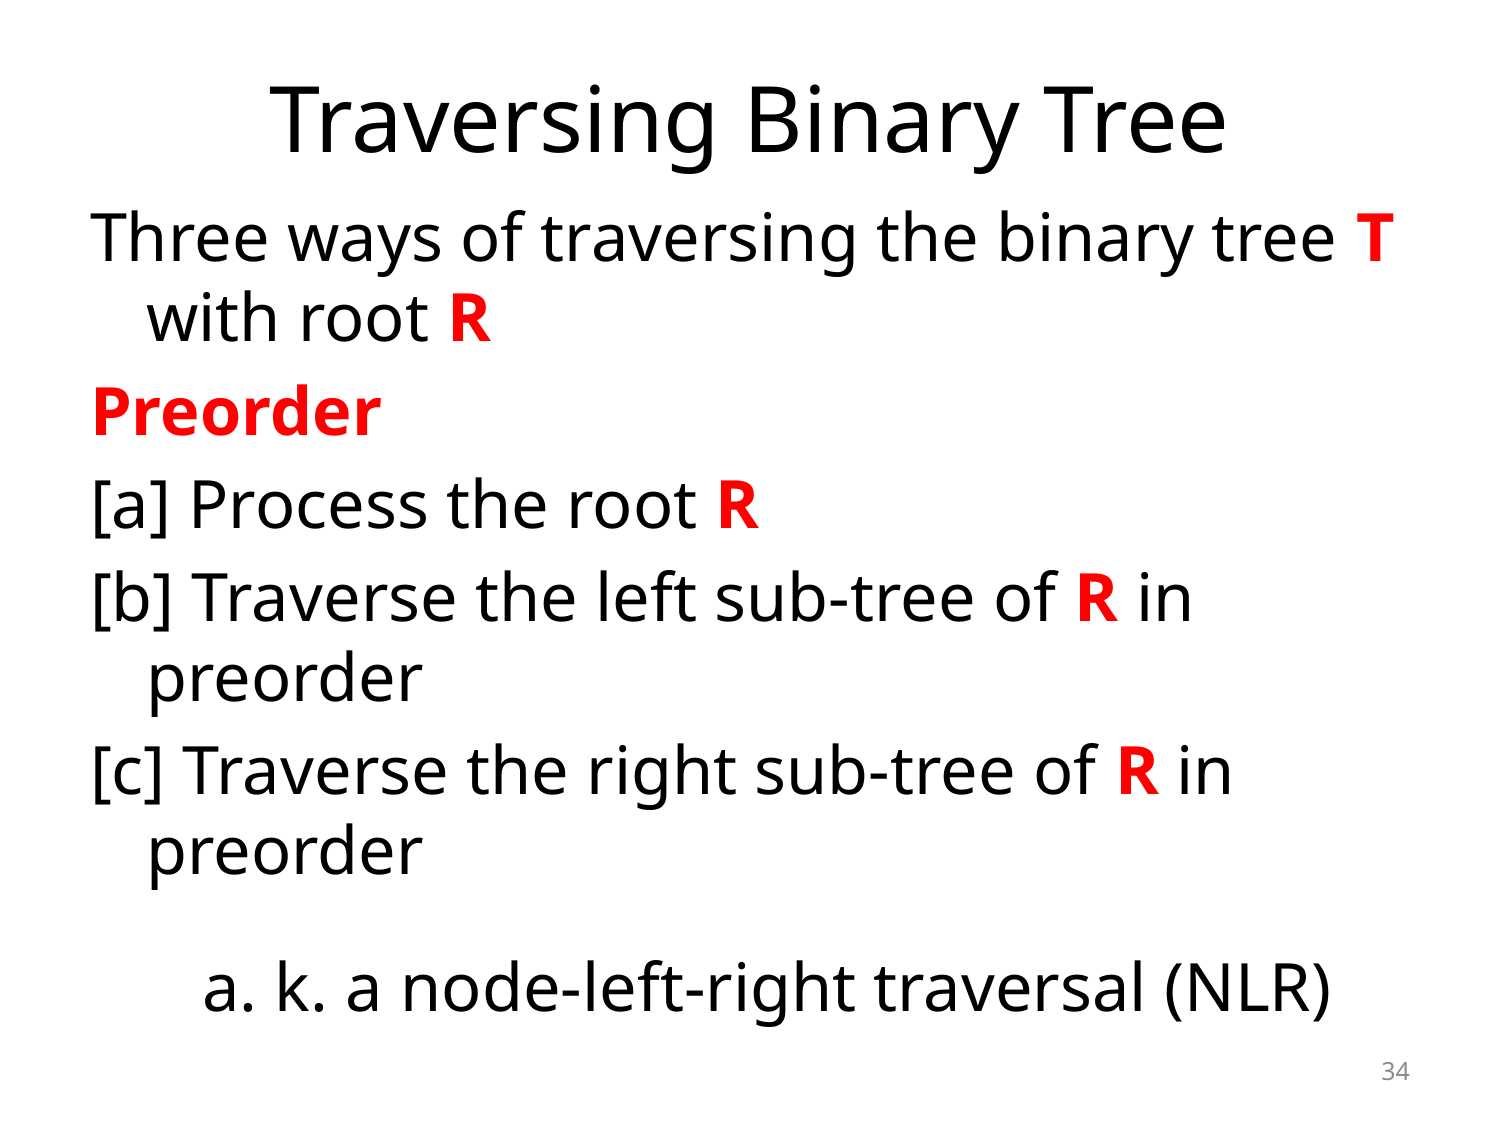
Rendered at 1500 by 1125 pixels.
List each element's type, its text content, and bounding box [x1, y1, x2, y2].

slide_number 34 [1074, 1042, 1425, 1103]
title Traversing Binary Tree [75, 45, 1425, 187]
text_box a. k. a node-left-right traversal (NLR) [187, 937, 1413, 1033]
list Three ways of traversing the binary tree T with root R Preorder [a] Process the root R [b] Traverse the left sub-tree of R in preorder [c] Traverse the right sub-tree of R in preorder [75, 187, 1425, 1005]
